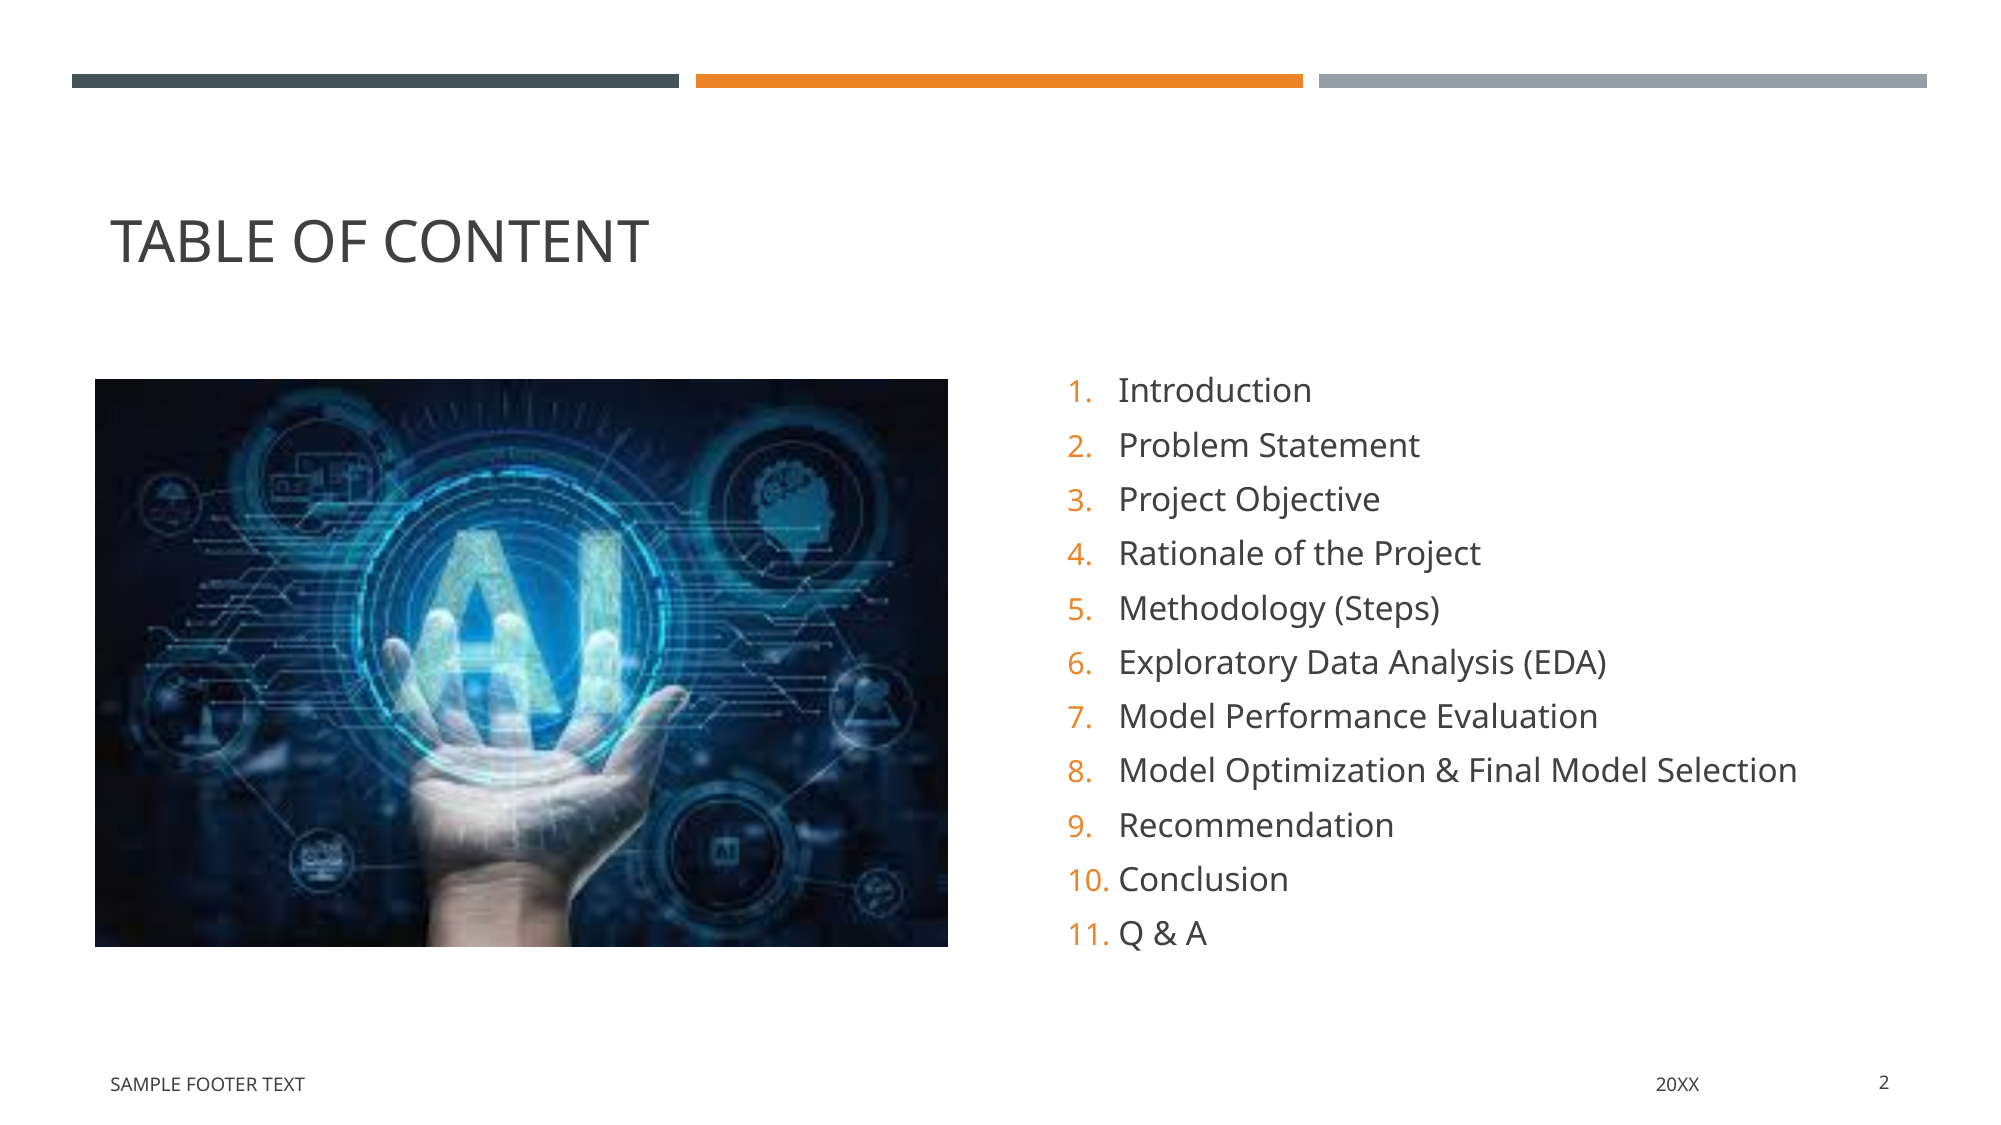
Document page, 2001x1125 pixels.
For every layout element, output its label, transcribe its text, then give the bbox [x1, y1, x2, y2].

title Table of content [95, 119, 1905, 282]
slide_number 2 [1732, 1053, 1905, 1114]
footer Sample Footer Text [95, 1053, 1230, 1114]
slide_number 20XX [1247, 1053, 1715, 1114]
picture [94, 379, 948, 948]
list Introduction Problem Statement Project Objective Rationale of the Project Methodology (Steps) Exploratory Data Analysis (EDA) Model Performance Evaluation Model Optimization & Final Model Selection Recommendation Conclusion Q & A [1052, 365, 1905, 962]
